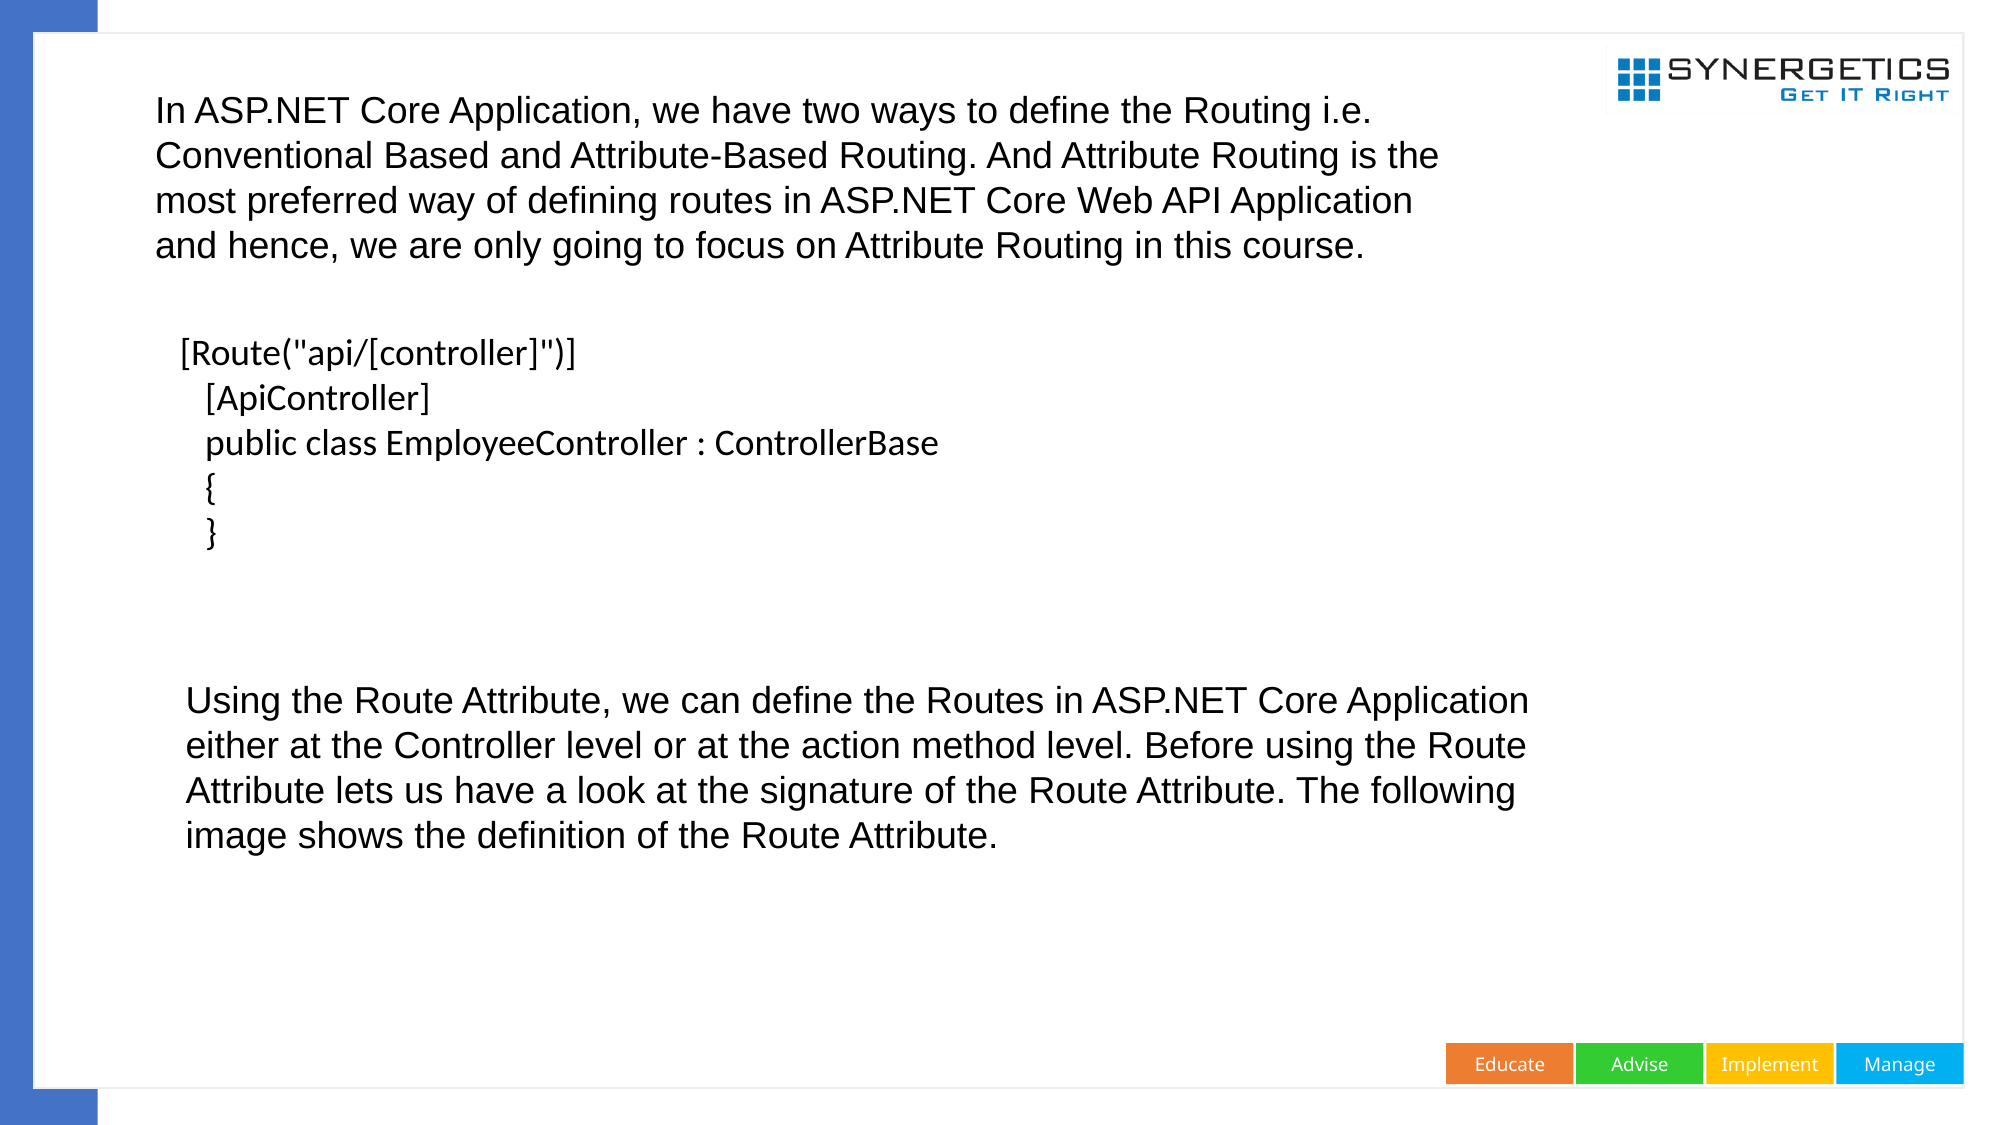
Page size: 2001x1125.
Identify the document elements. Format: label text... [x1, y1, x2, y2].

text_box [Route("api/[controller]")] [ApiController] public class EmployeeController : ControllerBase { } [156, 320, 1157, 560]
text_box Using the Route Attribute, we can define the Routes in ASP.NET Core Application either at the Controller level or at the action method level. Before using the Route Attribute lets us have a look at the signature of the Route Attribute. The following image shows the definition of the Route Attribute. [170, 668, 1592, 863]
picture [1606, 45, 1960, 114]
text_box In ASP.NET Core Application, we have two ways to define the Routing i.e. Conventional Based and Attribute-Based Routing. And Attribute Routing is the most preferred way of defining routes in ASP.NET Core Web API Application and hence, we are only going to focus on Attribute Routing in this course. [140, 78, 1466, 274]
